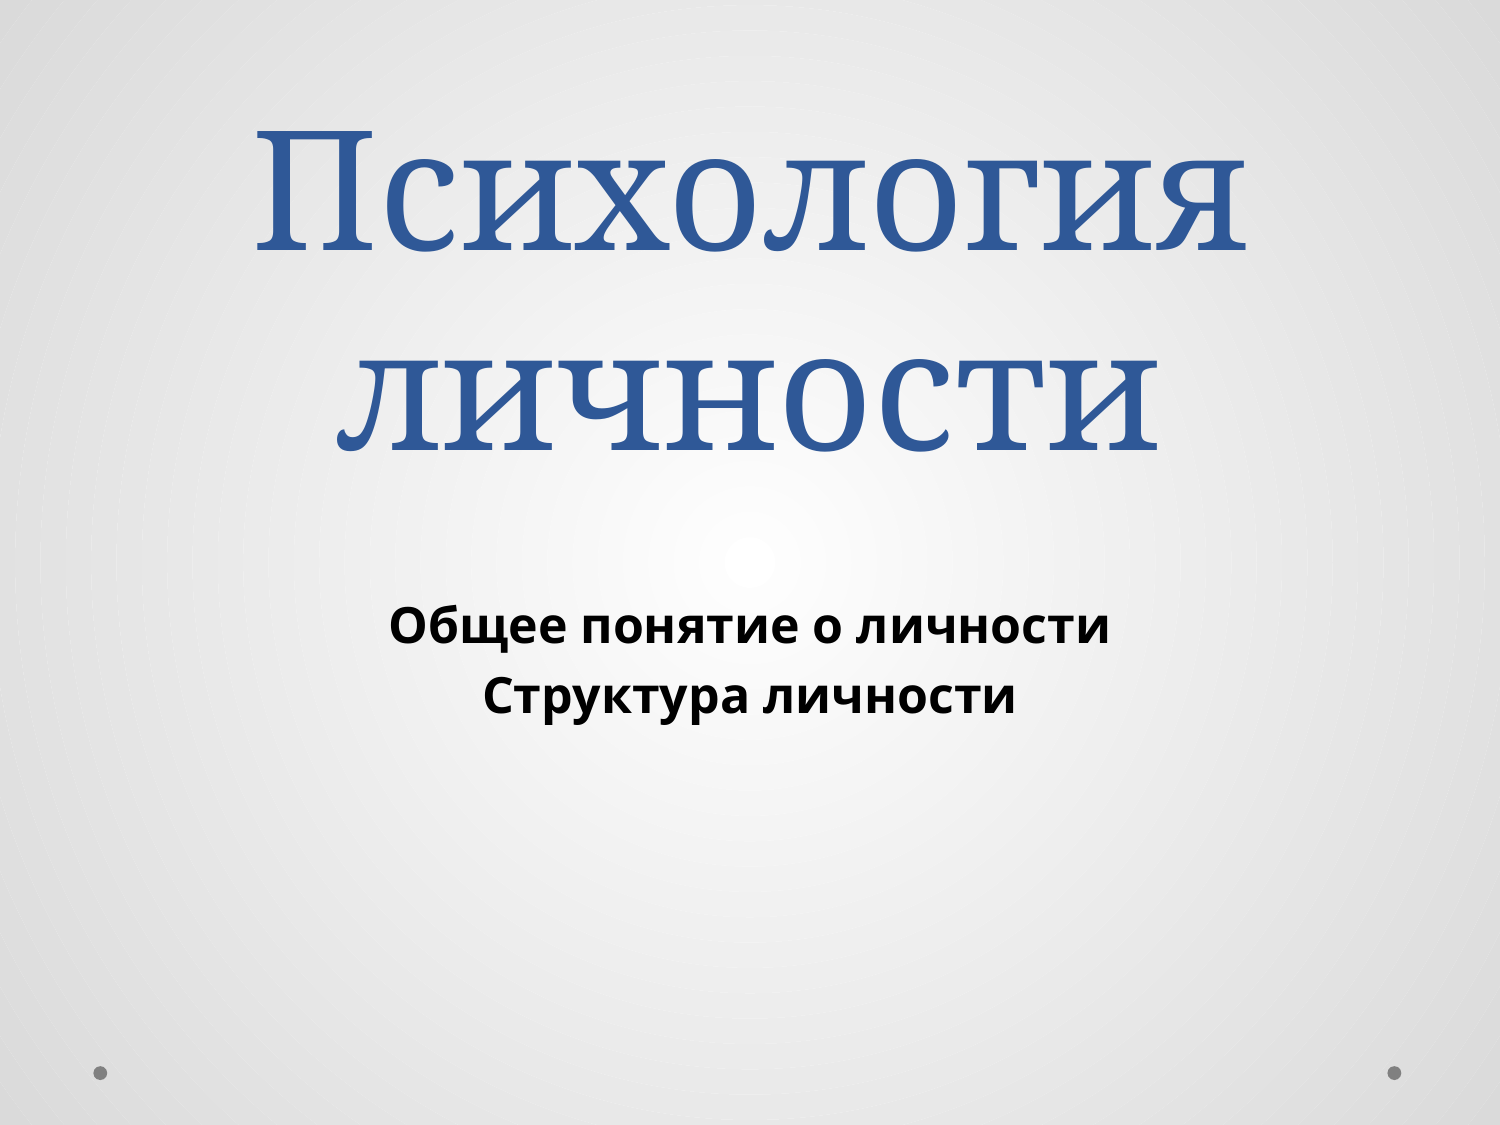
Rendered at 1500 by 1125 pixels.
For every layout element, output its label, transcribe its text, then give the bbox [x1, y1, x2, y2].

title Психология личности [112, 99, 1388, 492]
subtitle Общее понятие о личности Структура личности [225, 586, 1275, 787]
